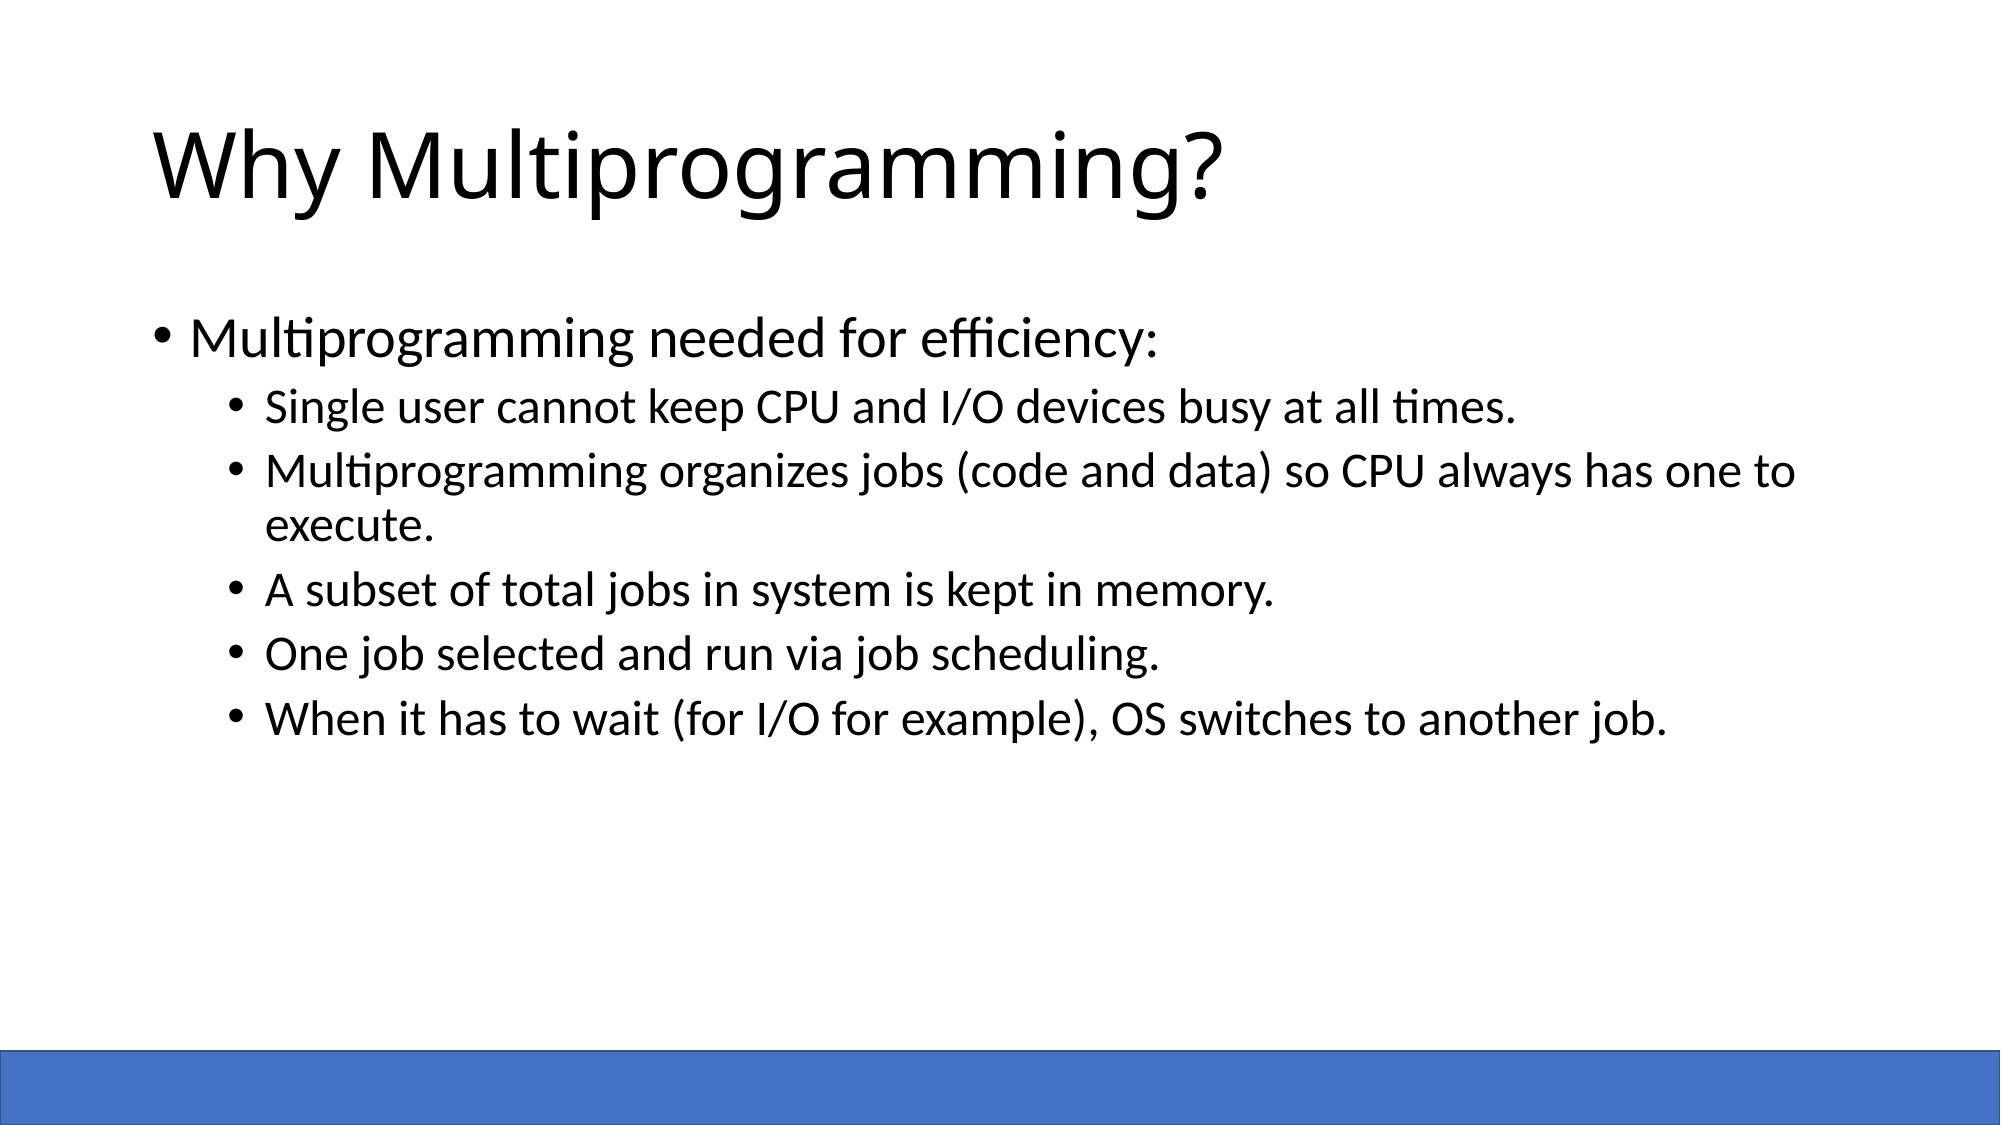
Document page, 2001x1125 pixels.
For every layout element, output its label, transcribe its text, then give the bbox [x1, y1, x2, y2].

title Why Multiprogramming? [137, 59, 1863, 278]
list Multiprogramming needed for efficiency: Single user cannot keep CPU and I/O devices busy at all times. Multiprogramming organizes jobs (code and data) so CPU always has one to execute. A subset of total jobs in system is kept in memory. One job selected and run via job scheduling. When it has to wait (for I/O for example), OS switches to another job. [137, 299, 1863, 1014]
text_box [0, 1050, 2000, 1125]
